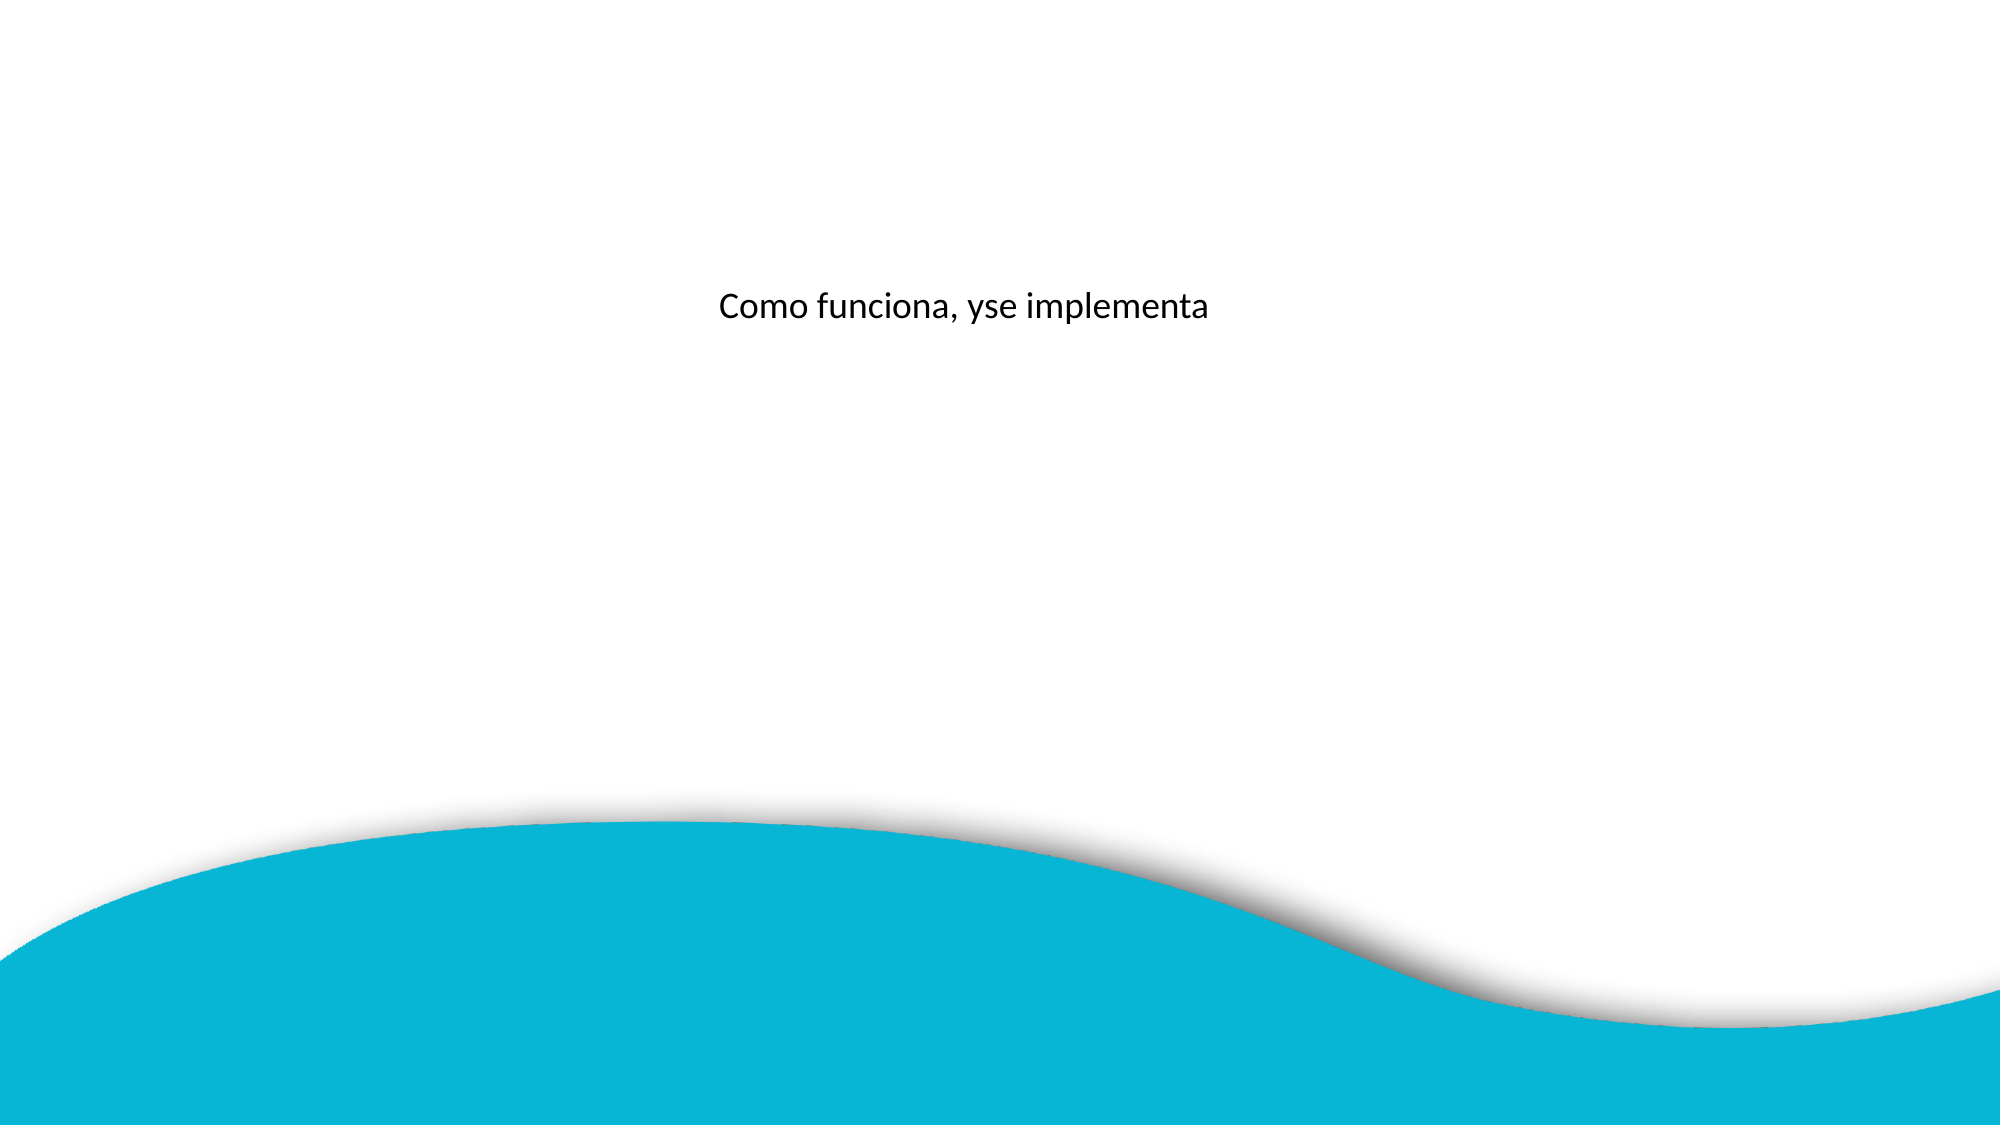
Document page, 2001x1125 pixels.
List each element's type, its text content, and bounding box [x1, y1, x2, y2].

text_box Como funciona, yse implementa [704, 273, 1821, 334]
picture [0, 537, 2000, 1125]
